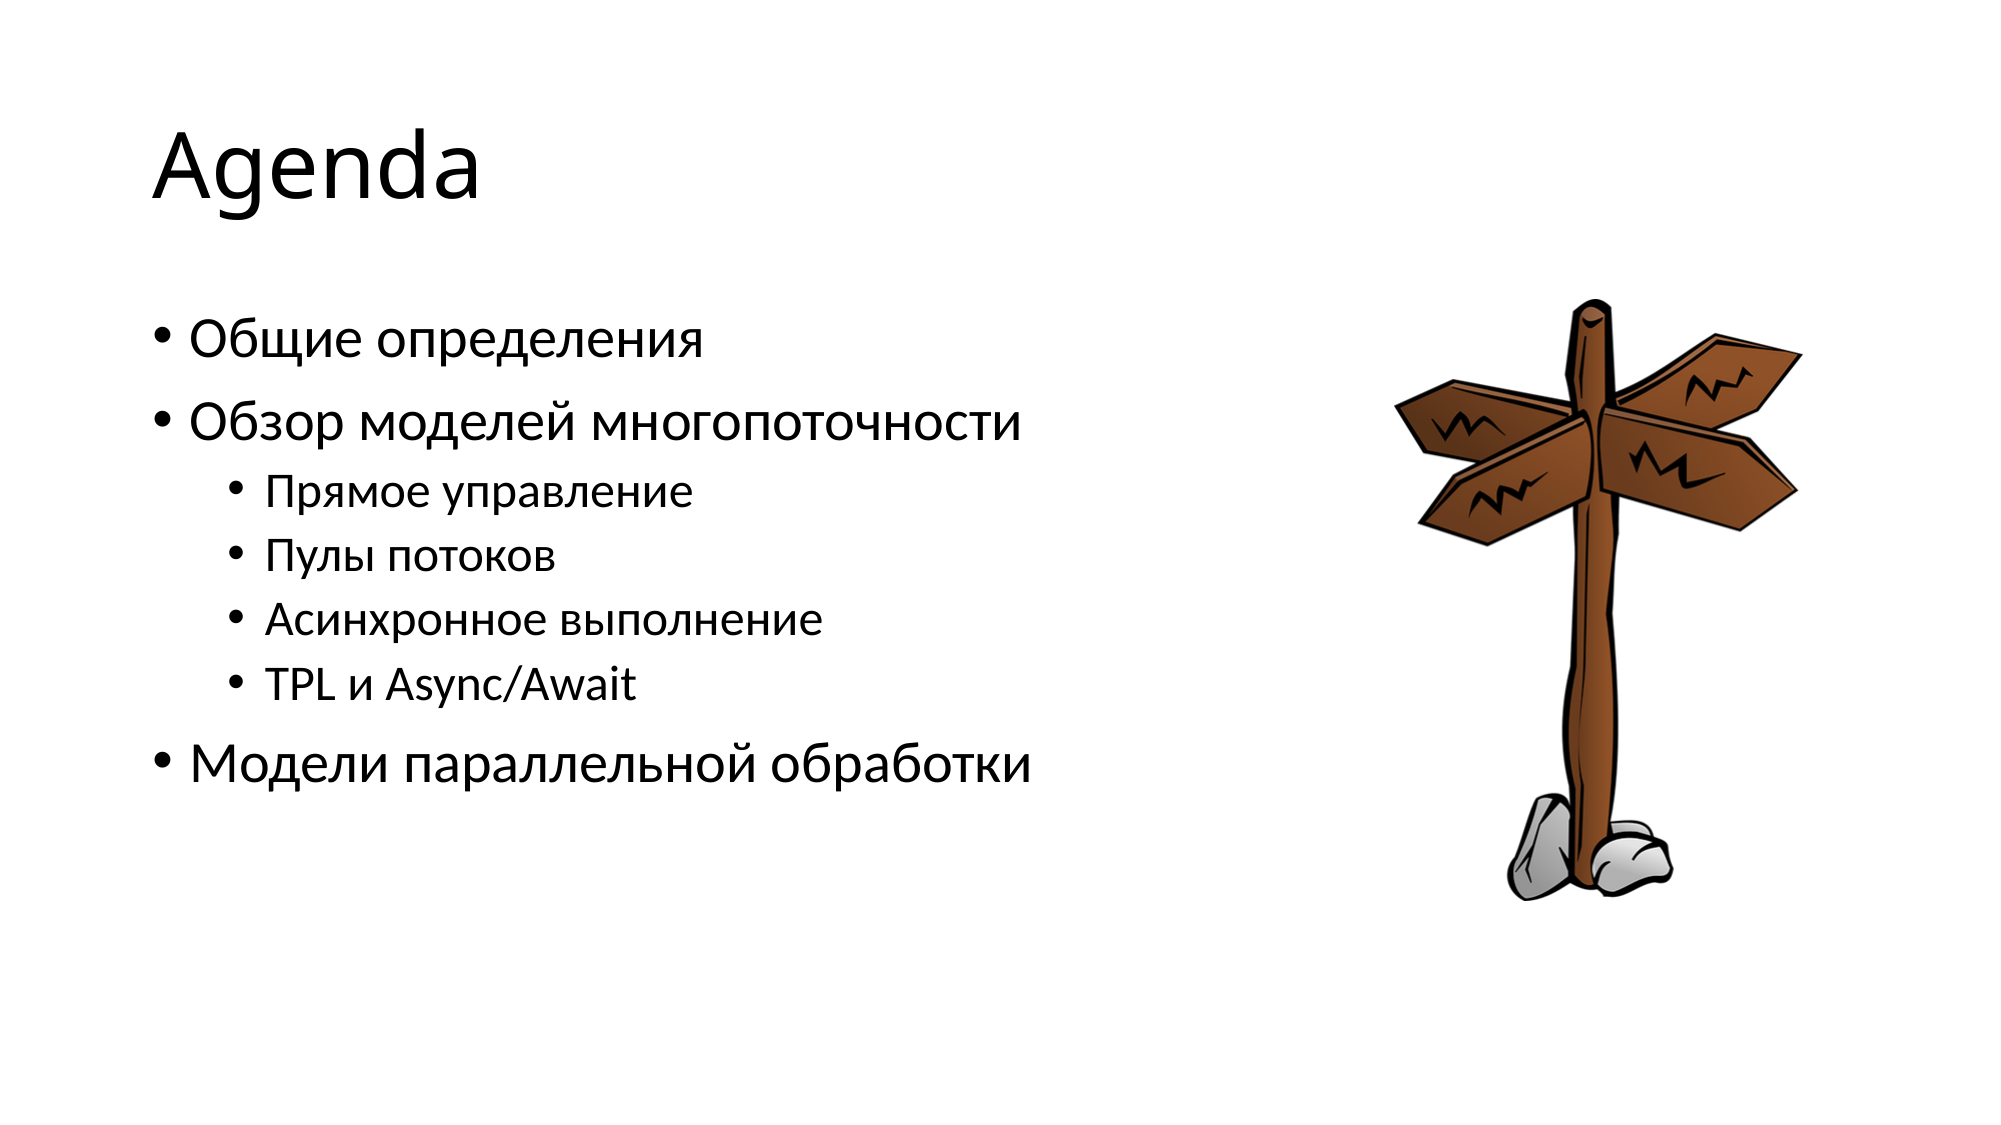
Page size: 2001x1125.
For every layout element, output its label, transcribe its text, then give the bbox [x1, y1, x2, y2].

title Agenda [137, 59, 1863, 278]
picture [1394, 299, 1803, 901]
list Общие определения Обзор моделей многопоточности Прямое управление Пулы потоков Асинхронное выполнение TPL и Async/Await Модели параллельной обработки [137, 299, 1863, 1014]
